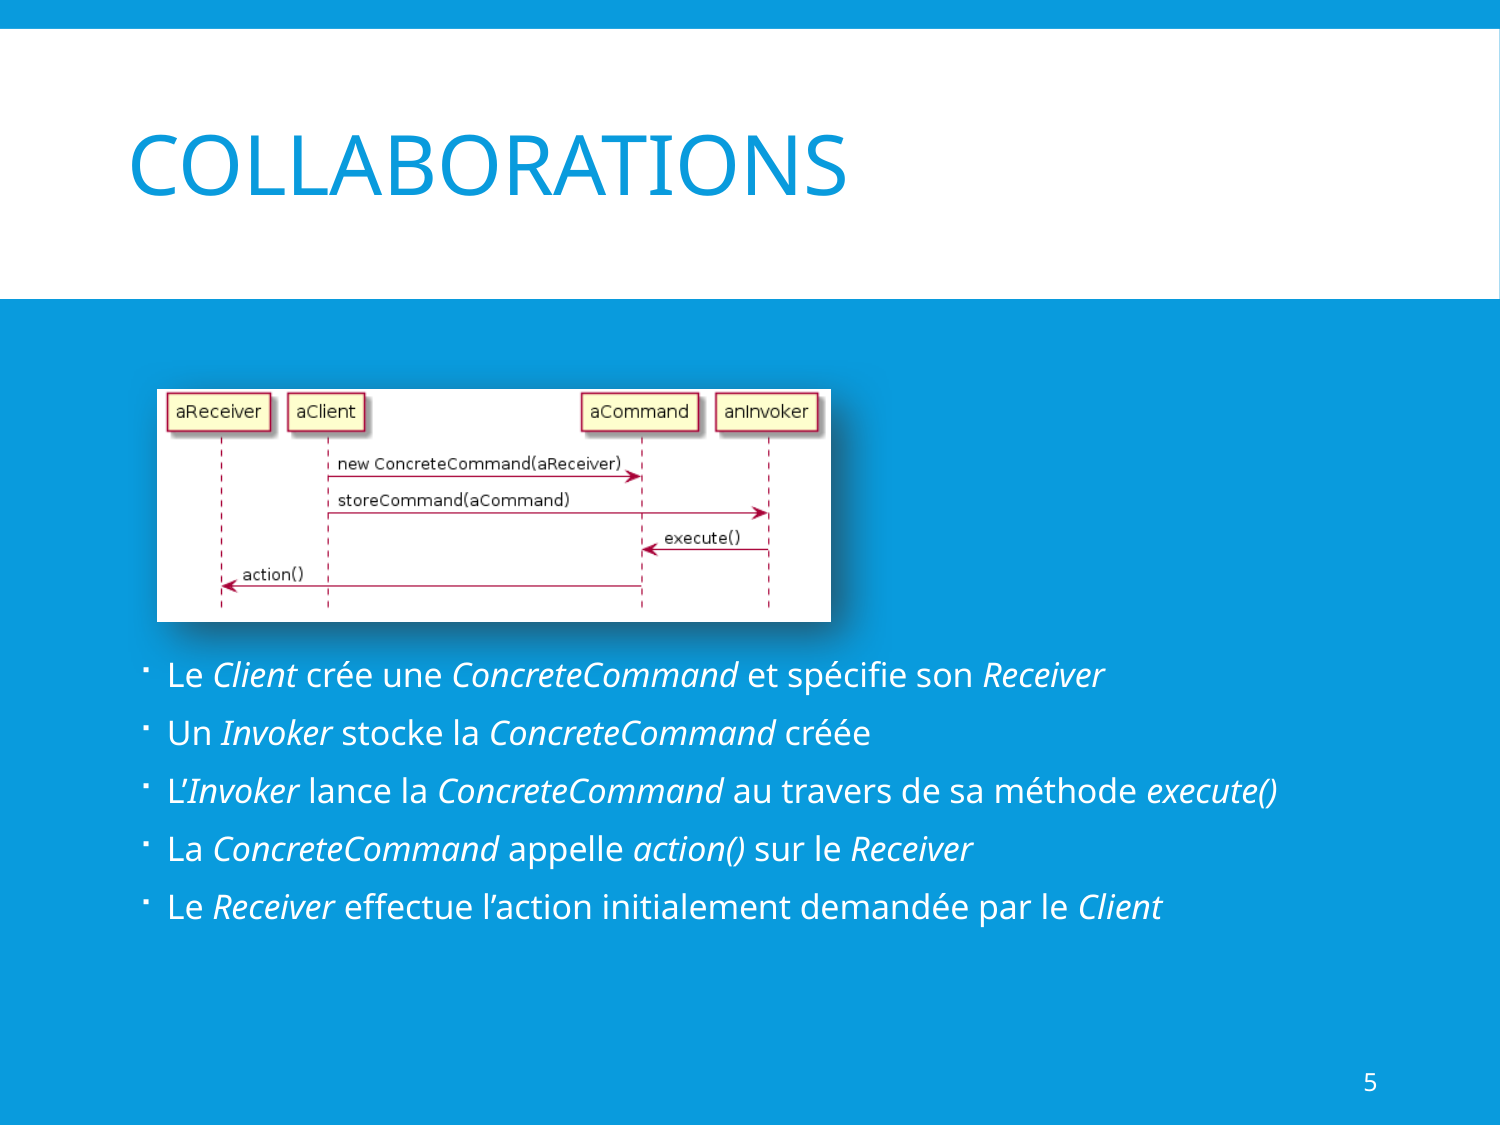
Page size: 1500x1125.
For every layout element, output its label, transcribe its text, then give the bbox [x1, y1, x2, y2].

title Collaborations [112, 46, 1388, 295]
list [157, 389, 832, 622]
list Le Client crée une ConcreteCommand et spécifie son Receiver Un Invoker stocke la ConcreteCommand créée L’Invoker lance la ConcreteCommand au travers de sa méthode execute() La ConcreteCommand appelle action() sur le Receiver Le Receiver effectue l’action initialement demandée par le Client [123, 650, 1352, 940]
slide_number 5 [1355, 1053, 1473, 1114]
